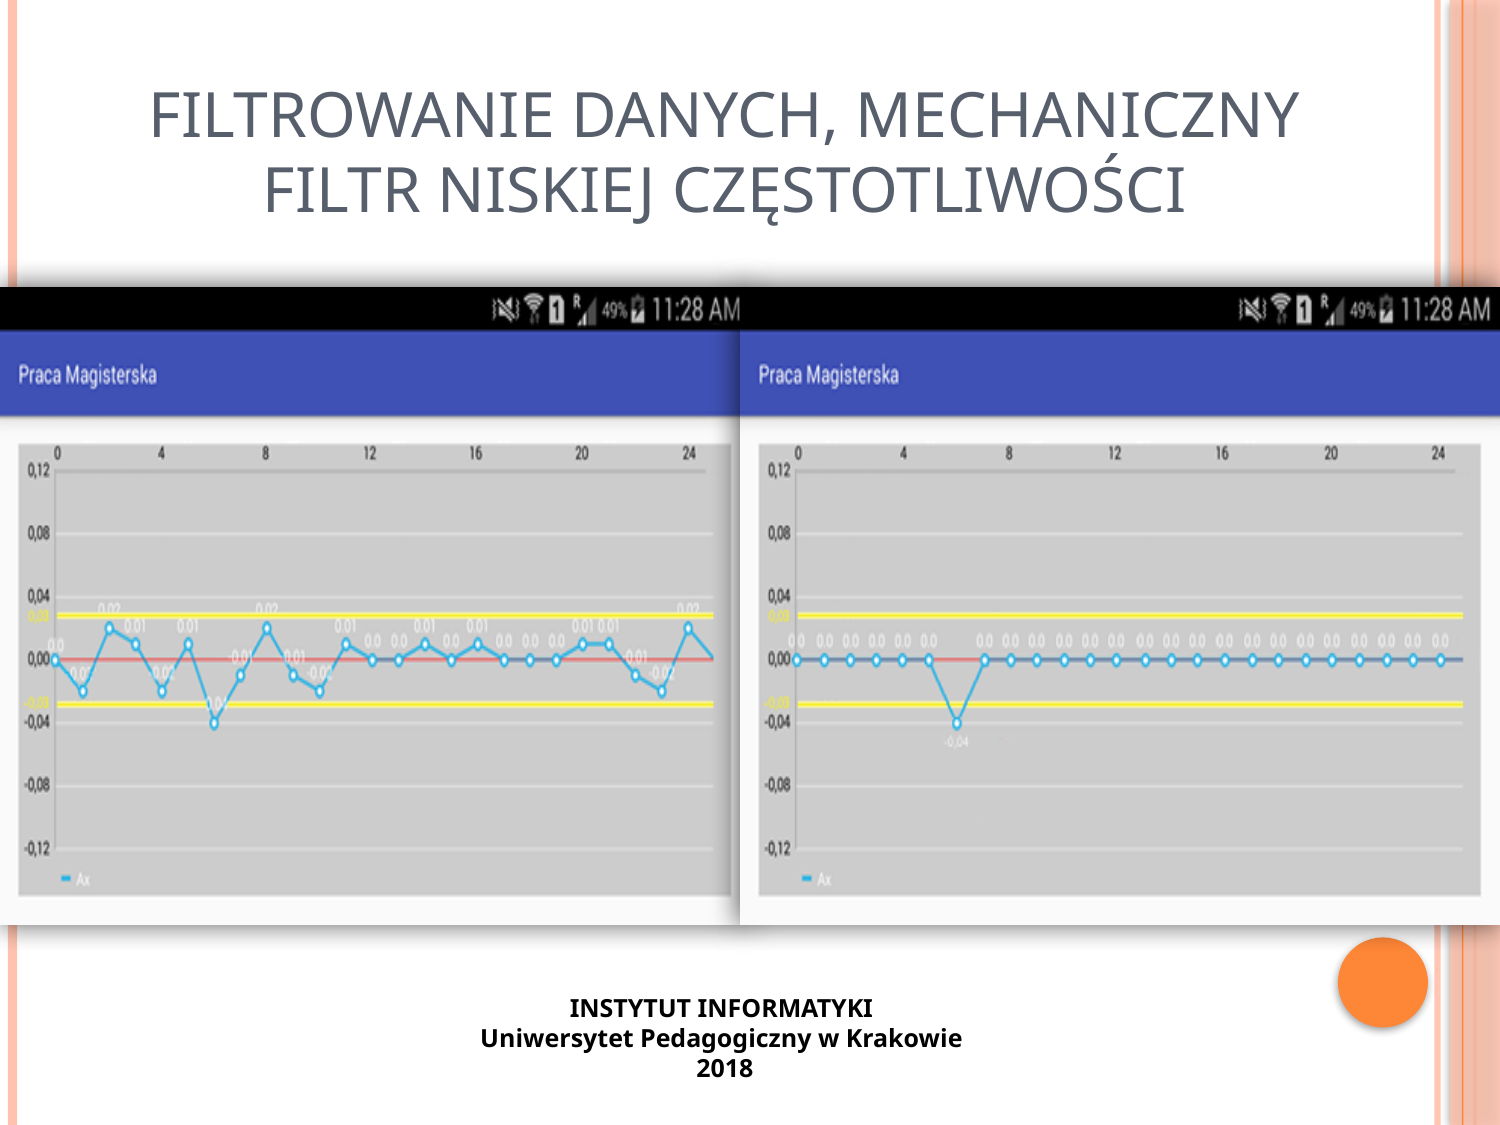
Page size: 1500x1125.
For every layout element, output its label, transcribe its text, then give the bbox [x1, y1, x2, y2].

title FILTROWANIE DANYCH, Mechaniczny filtr niskiej częstotliwości [50, 45, 1400, 233]
picture [739, 286, 1500, 926]
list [0, 286, 737, 926]
footer INSTYTUT INFORMATYKI Uniwersytet Pedagogiczny w Krakowie 2018 [425, 987, 1025, 1088]
